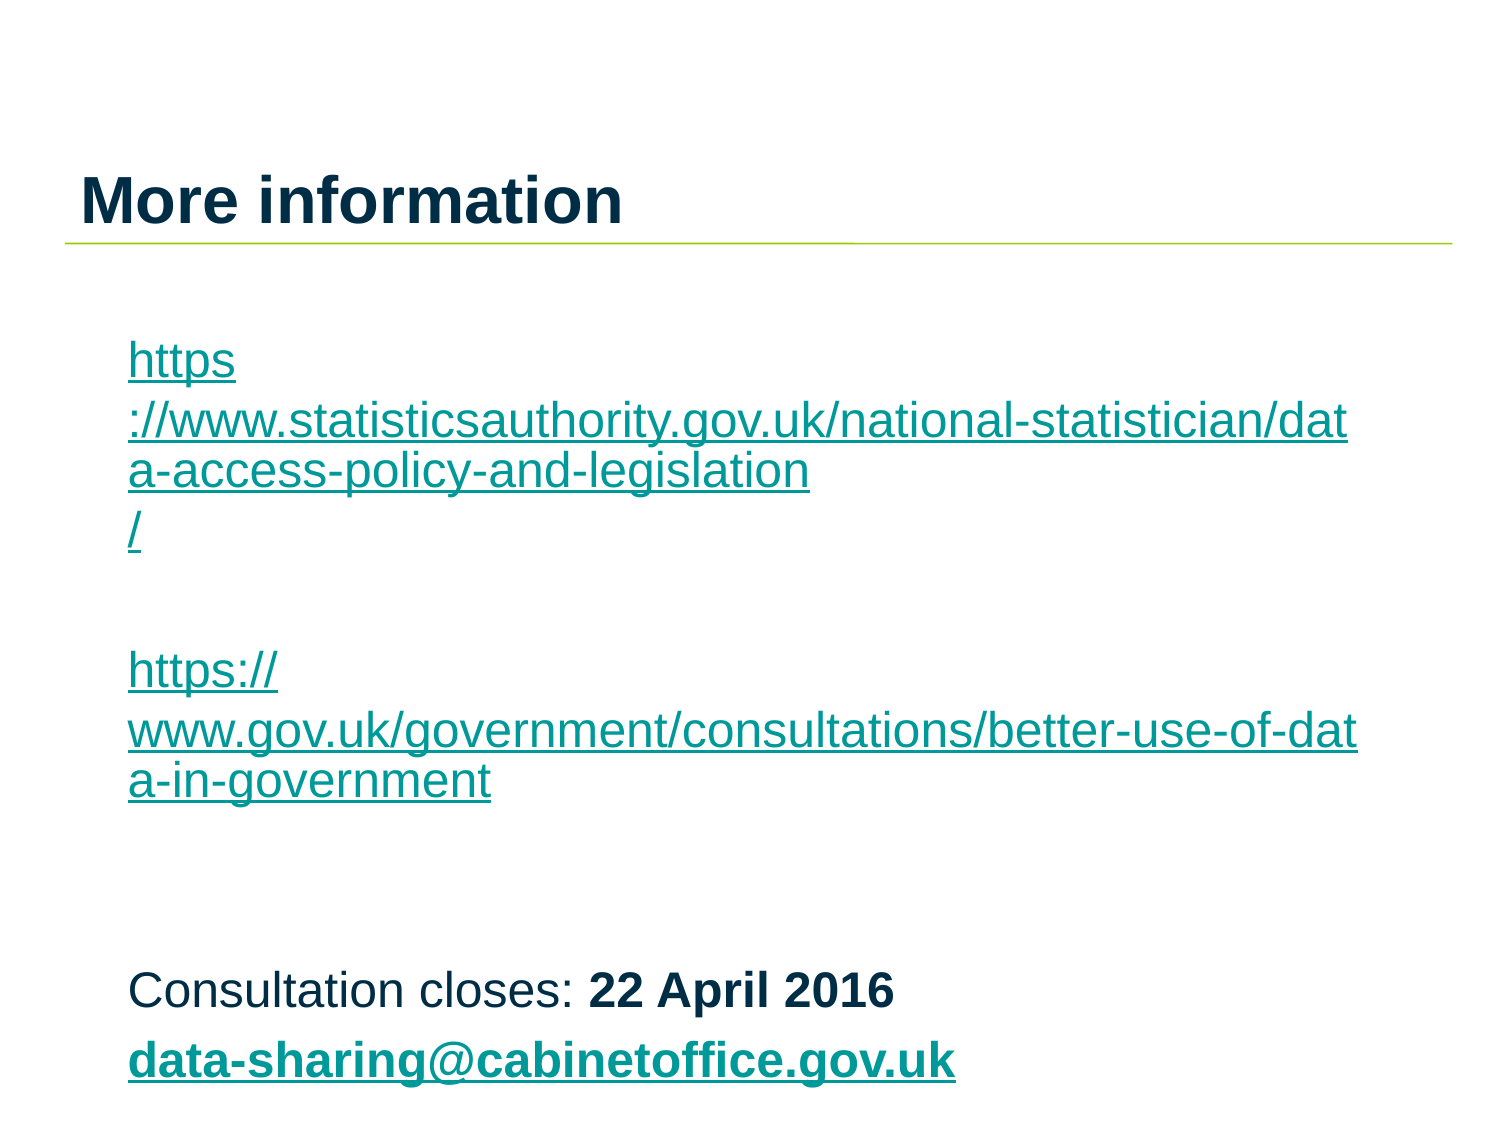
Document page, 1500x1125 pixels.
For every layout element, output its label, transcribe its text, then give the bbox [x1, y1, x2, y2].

list https://www.statisticsauthority.gov.uk/national-statistician/data-access-policy-and-legislation/ https://www.gov.uk/government/consultations/better-use-of-data-in-government Consultation closes: 22 April 2016 data-sharing@cabinetoffice.gov.uk [112, 249, 1388, 1001]
title More information [64, 103, 1341, 291]
